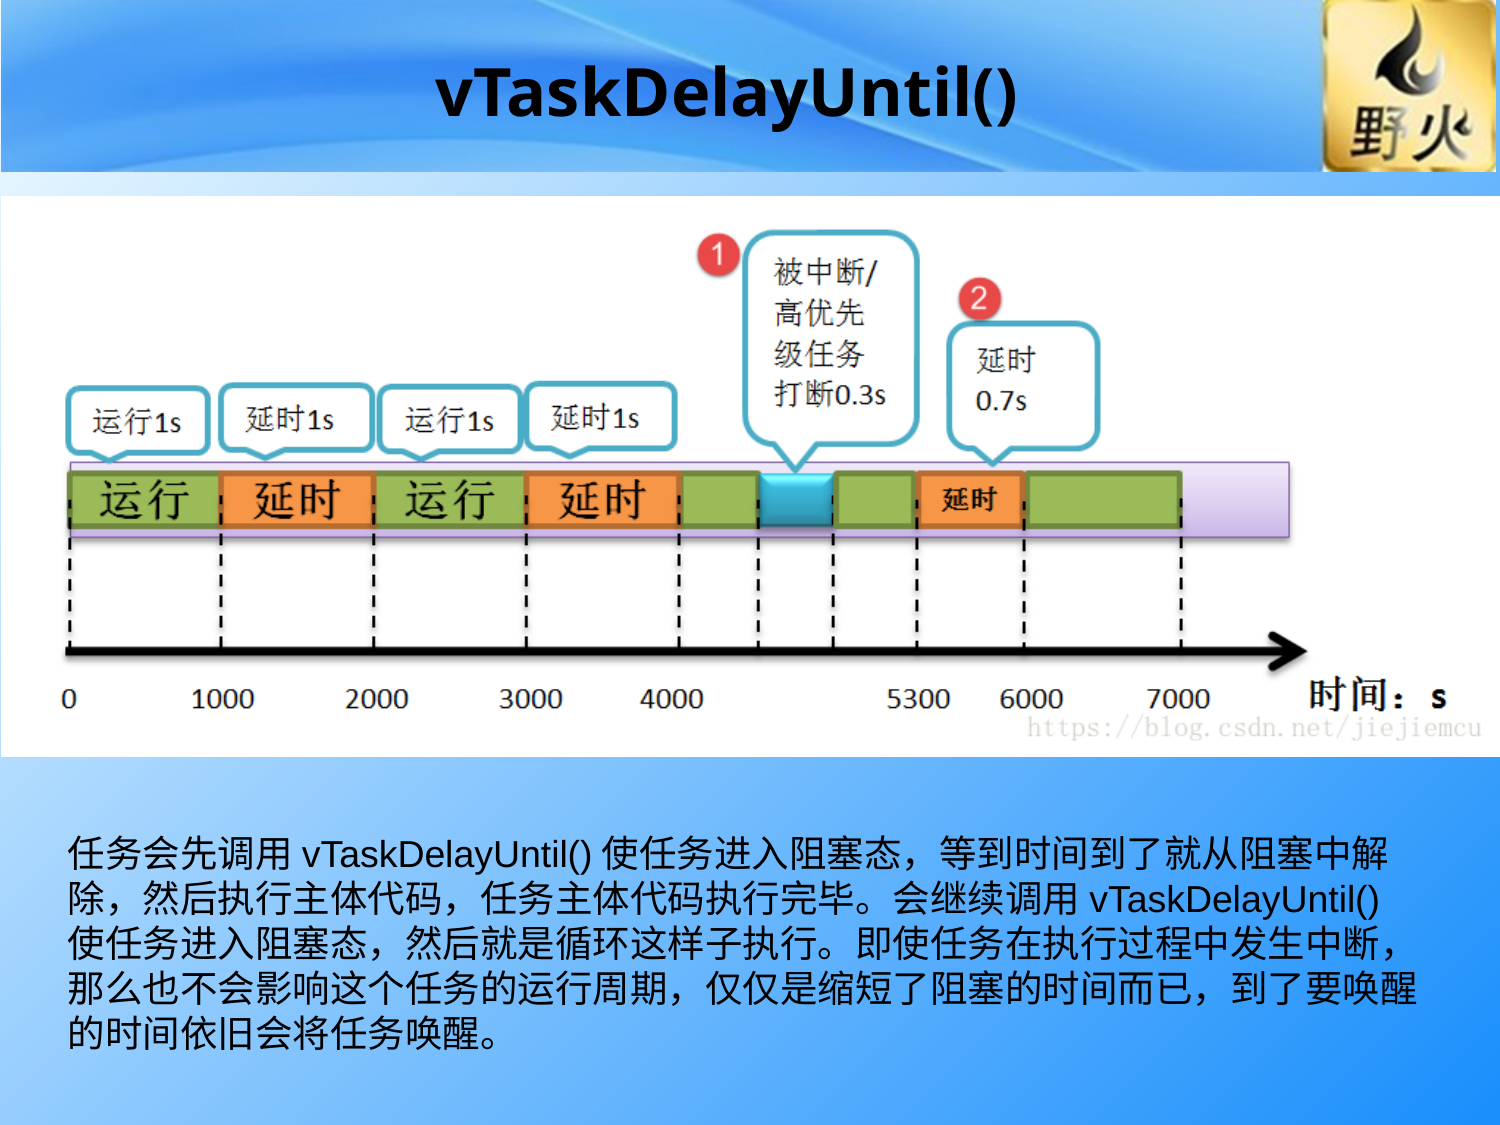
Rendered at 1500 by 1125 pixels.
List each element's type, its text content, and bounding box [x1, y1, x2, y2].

text_box 任务会先调用vTaskDelayUntil()使任务进入阻塞态，等到时间到了就从阻塞中解除，然后执行主体代码，任务主体代码执行完毕。会继续调用vTaskDelayUntil()使任务进入阻塞态，然后就是循环这样子执行。即使任务在执行过程中发生中断，那么也不会影响这个任务的运行周期，仅仅是缩短了阻塞的时间而已，到了要唤醒的时间依旧会将任务唤醒。 [53, 822, 1436, 1062]
picture [1, 196, 1500, 757]
picture [1, 0, 1496, 172]
